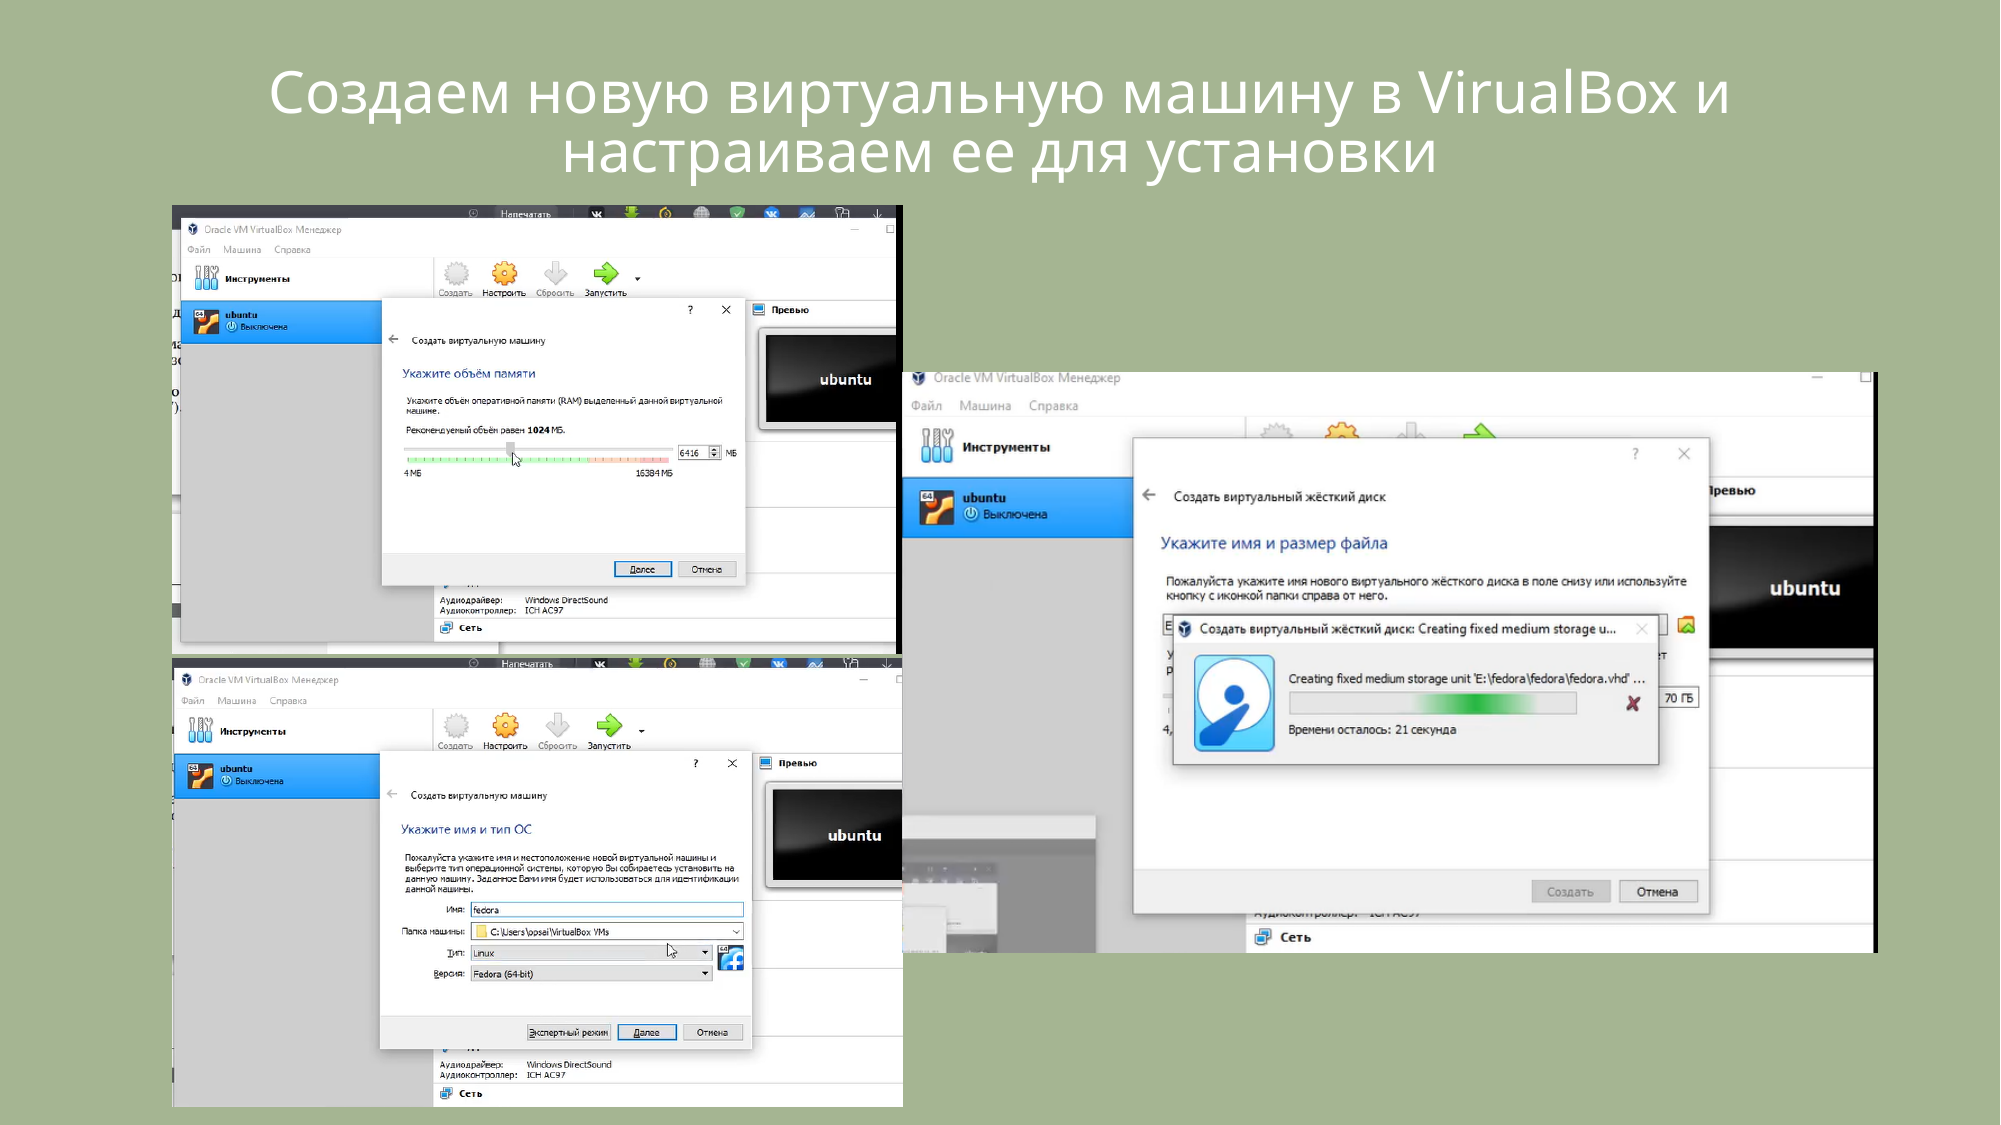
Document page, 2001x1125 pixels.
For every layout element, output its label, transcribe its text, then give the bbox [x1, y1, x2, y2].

subtitle Создаем новую виртуальную машину в VirualBox и настраиваем ее для установки [243, 58, 1757, 352]
picture [172, 205, 1878, 1107]
